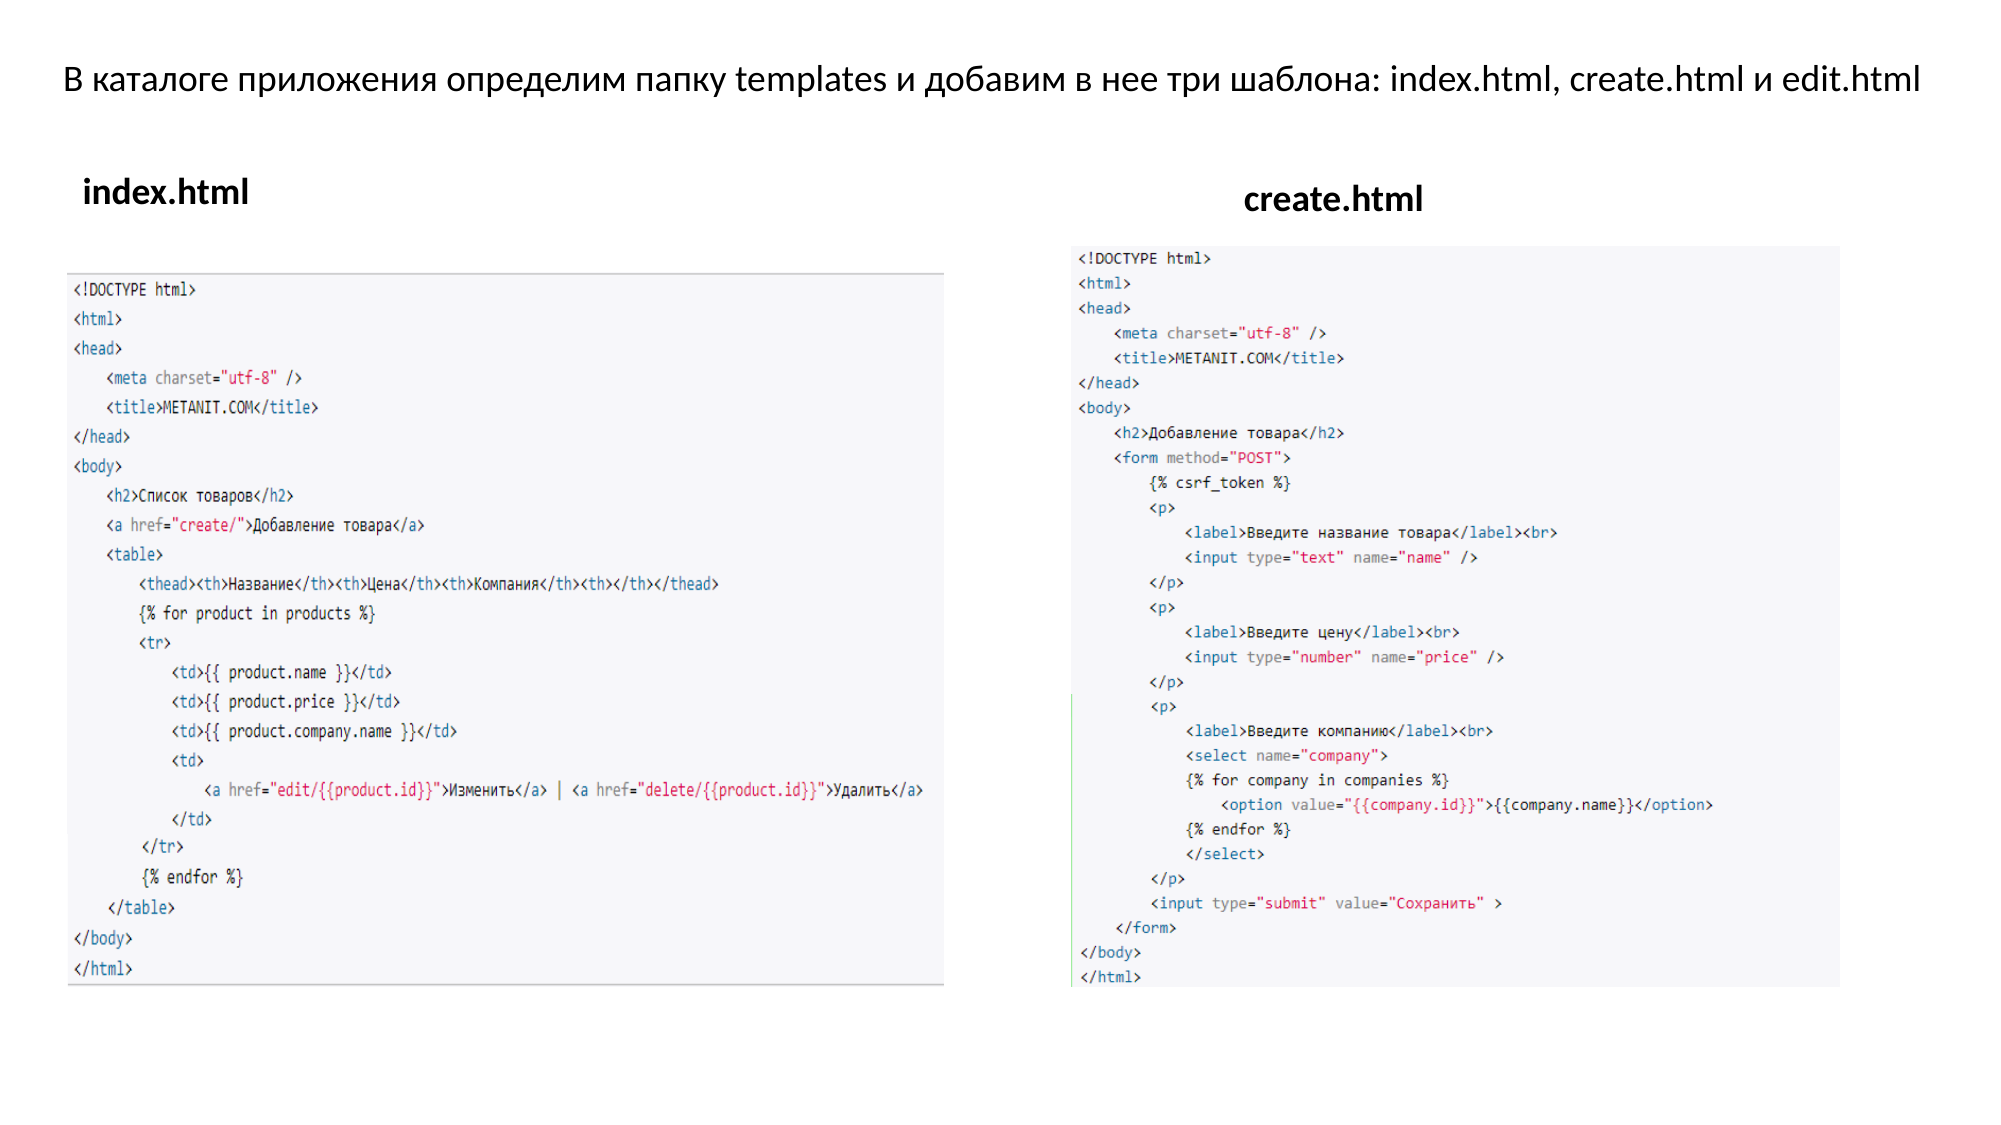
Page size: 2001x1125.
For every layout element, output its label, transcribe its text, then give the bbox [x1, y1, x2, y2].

text_box index.html [67, 159, 266, 220]
text_box create.html [1229, 166, 1802, 227]
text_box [1071, 246, 1840, 987]
text_box В каталоге приложения определим папку templates и добавим в нее три шаблона: index.html, create.html и edit.html [48, 46, 1964, 107]
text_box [67, 272, 944, 987]
